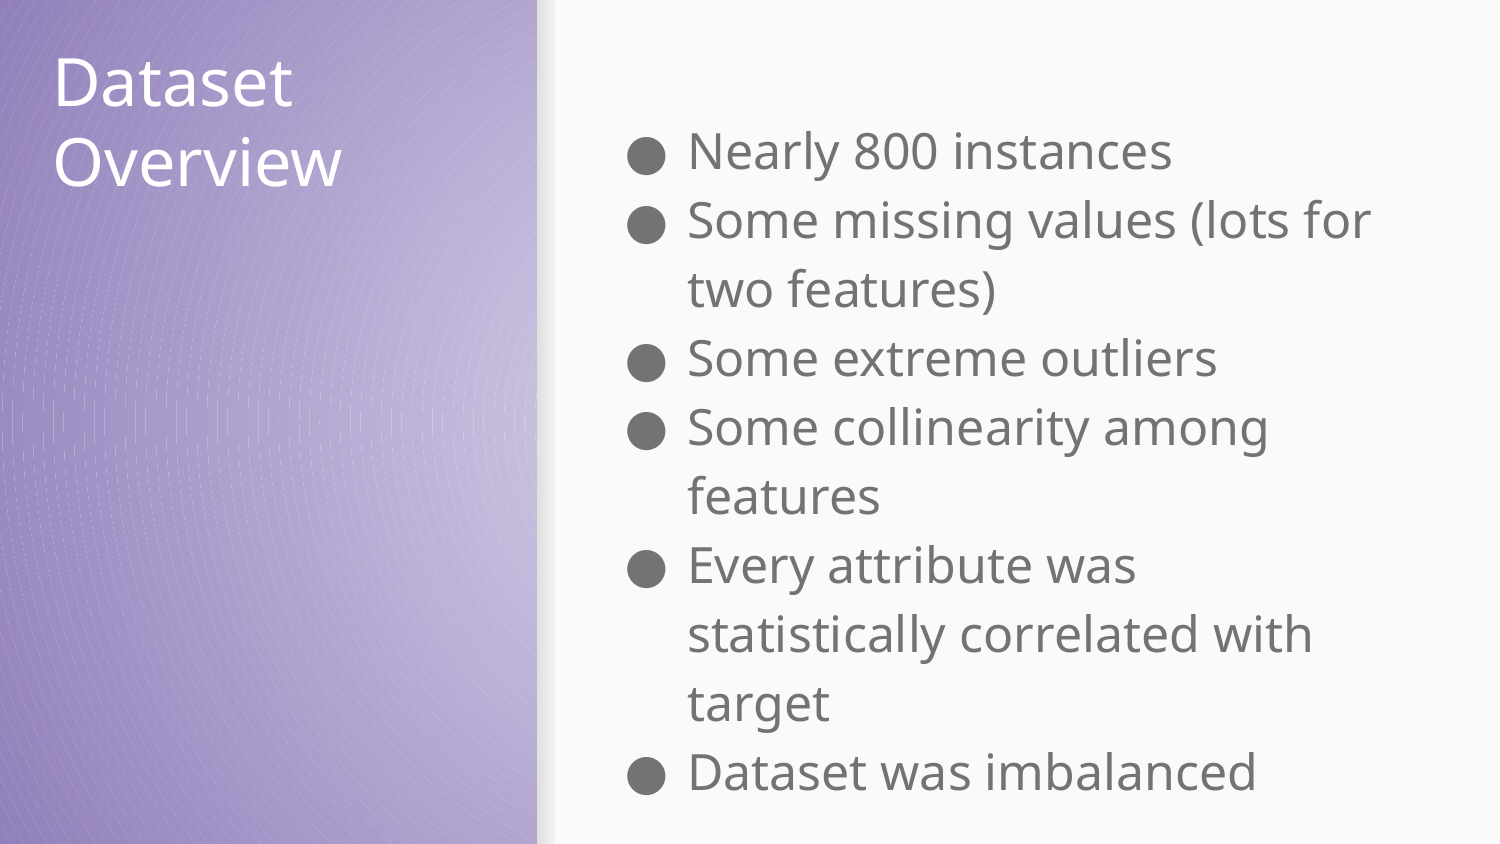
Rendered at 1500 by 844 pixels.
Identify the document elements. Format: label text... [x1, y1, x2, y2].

title Dataset Overview [37, 58, 498, 216]
text_box Nearly 800 instances Some missing values (lots for two features) Some extreme outliers Some collinearity among features Every attribute was statistically correlated with target Dataset was imbalanced [596, 95, 1424, 784]
